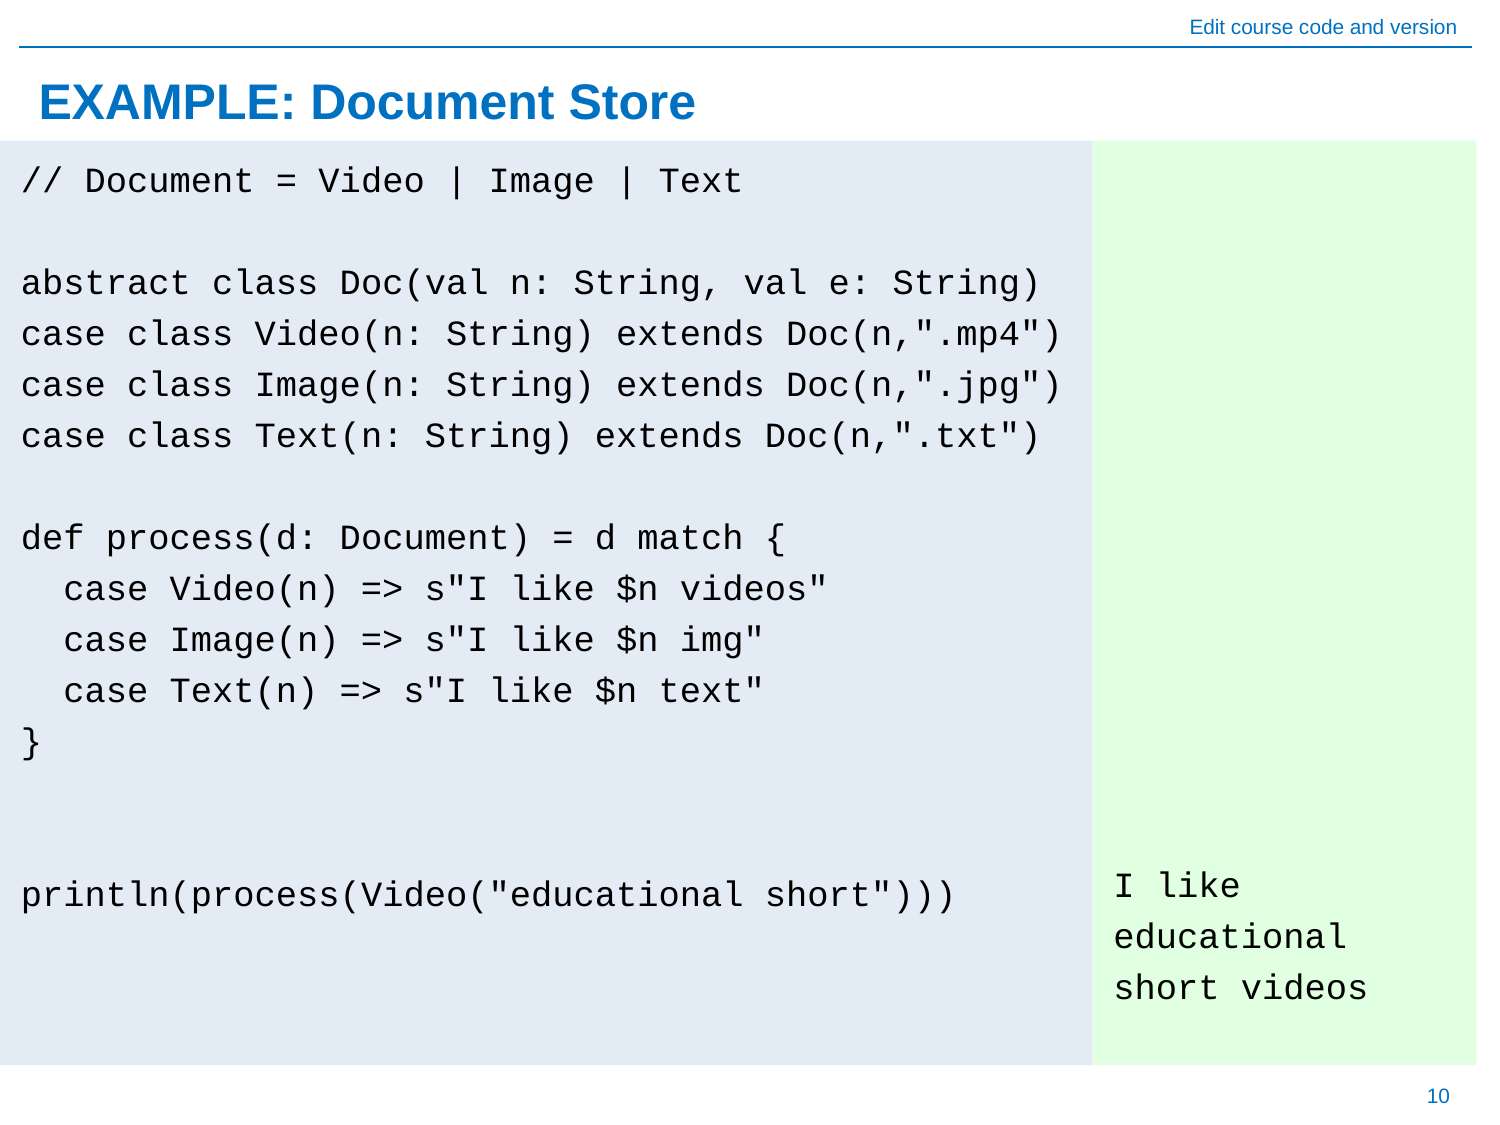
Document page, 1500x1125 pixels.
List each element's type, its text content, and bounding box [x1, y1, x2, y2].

title EXAMPLE: Document Store [23, 58, 1465, 140]
list // Document = Video | Image | Text abstract class Doc(val n: String, val e: String) case class Video(n: String) extends Doc(n,".mp4") case class Image(n: String) extends Doc(n,".jpg") case class Text(n: String) extends Doc(n,".txt") def process(d: Document) = d match { case Video(n) => s"I like $n videos" case Image(n) => s"I like $n img" case Text(n) => s"I like $n text" } println(process(Video("educational short"))) [0, 140, 1092, 1066]
list I like educational short videos [1092, 140, 1477, 1066]
